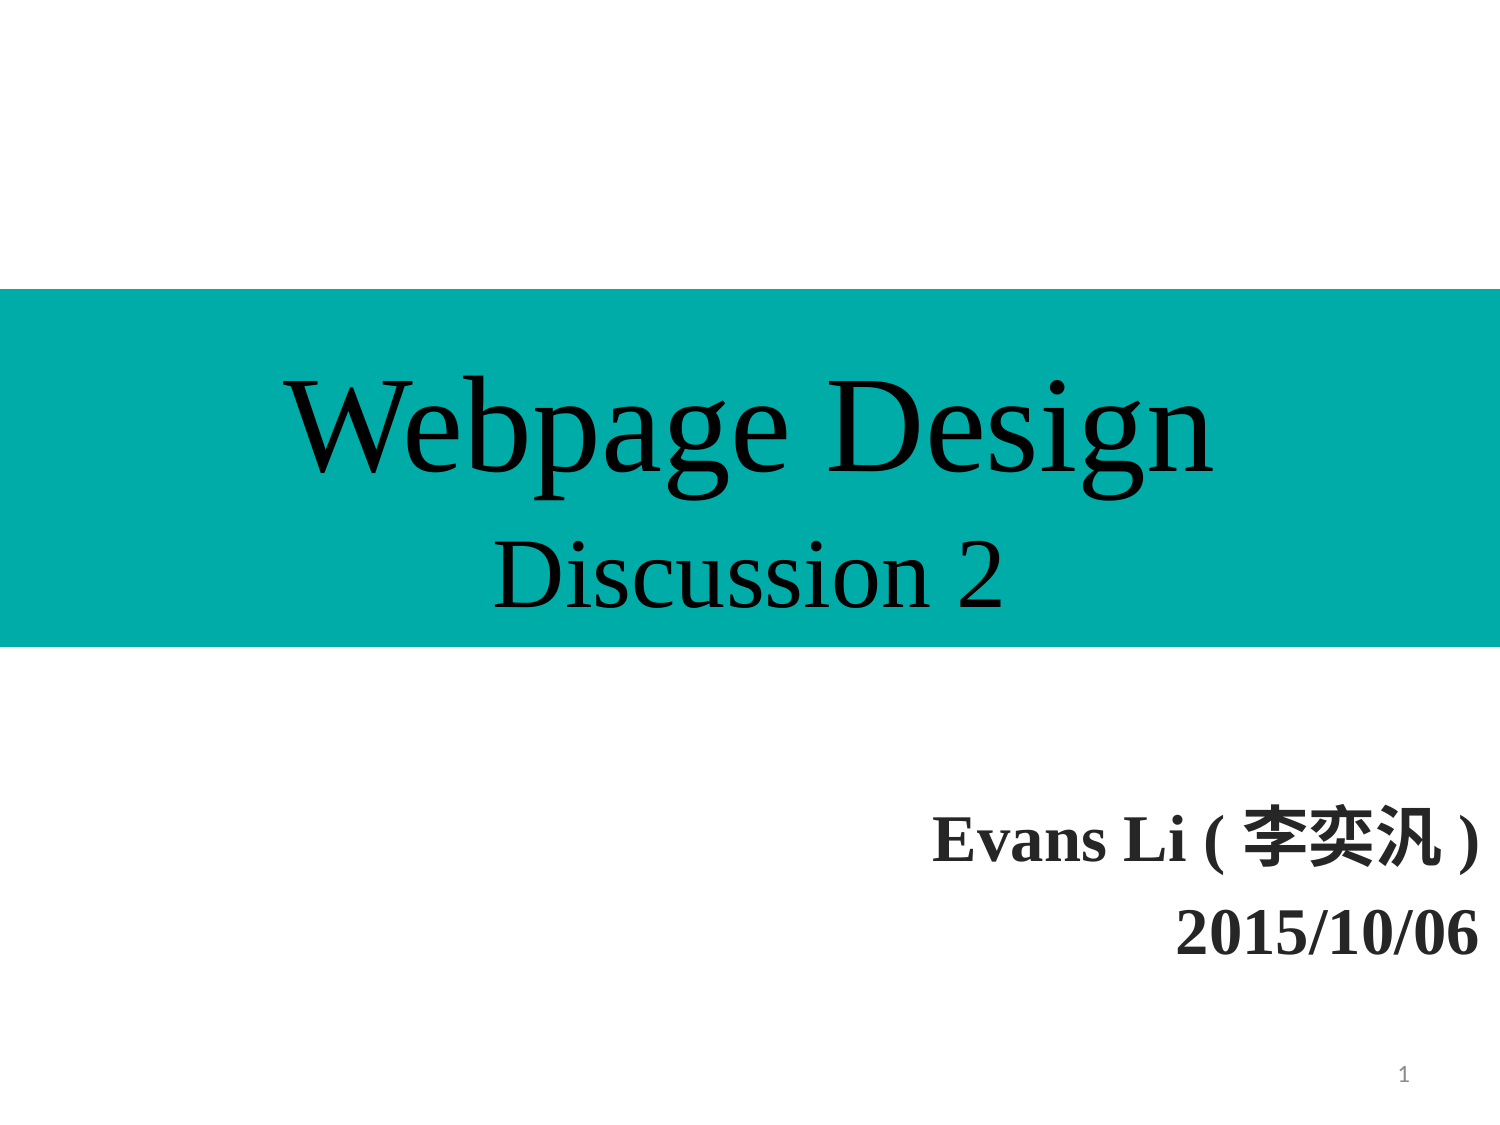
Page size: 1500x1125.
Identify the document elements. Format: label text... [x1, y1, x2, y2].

text_box Discussion 2 [112, 447, 1388, 689]
title Webpage Design [112, 295, 1388, 447]
slide_number 1 [1074, 1042, 1425, 1103]
text_box [0, 289, 1500, 647]
subtitle Evans Li (李奕汎) 2015/10/06 [445, 786, 1496, 1012]
